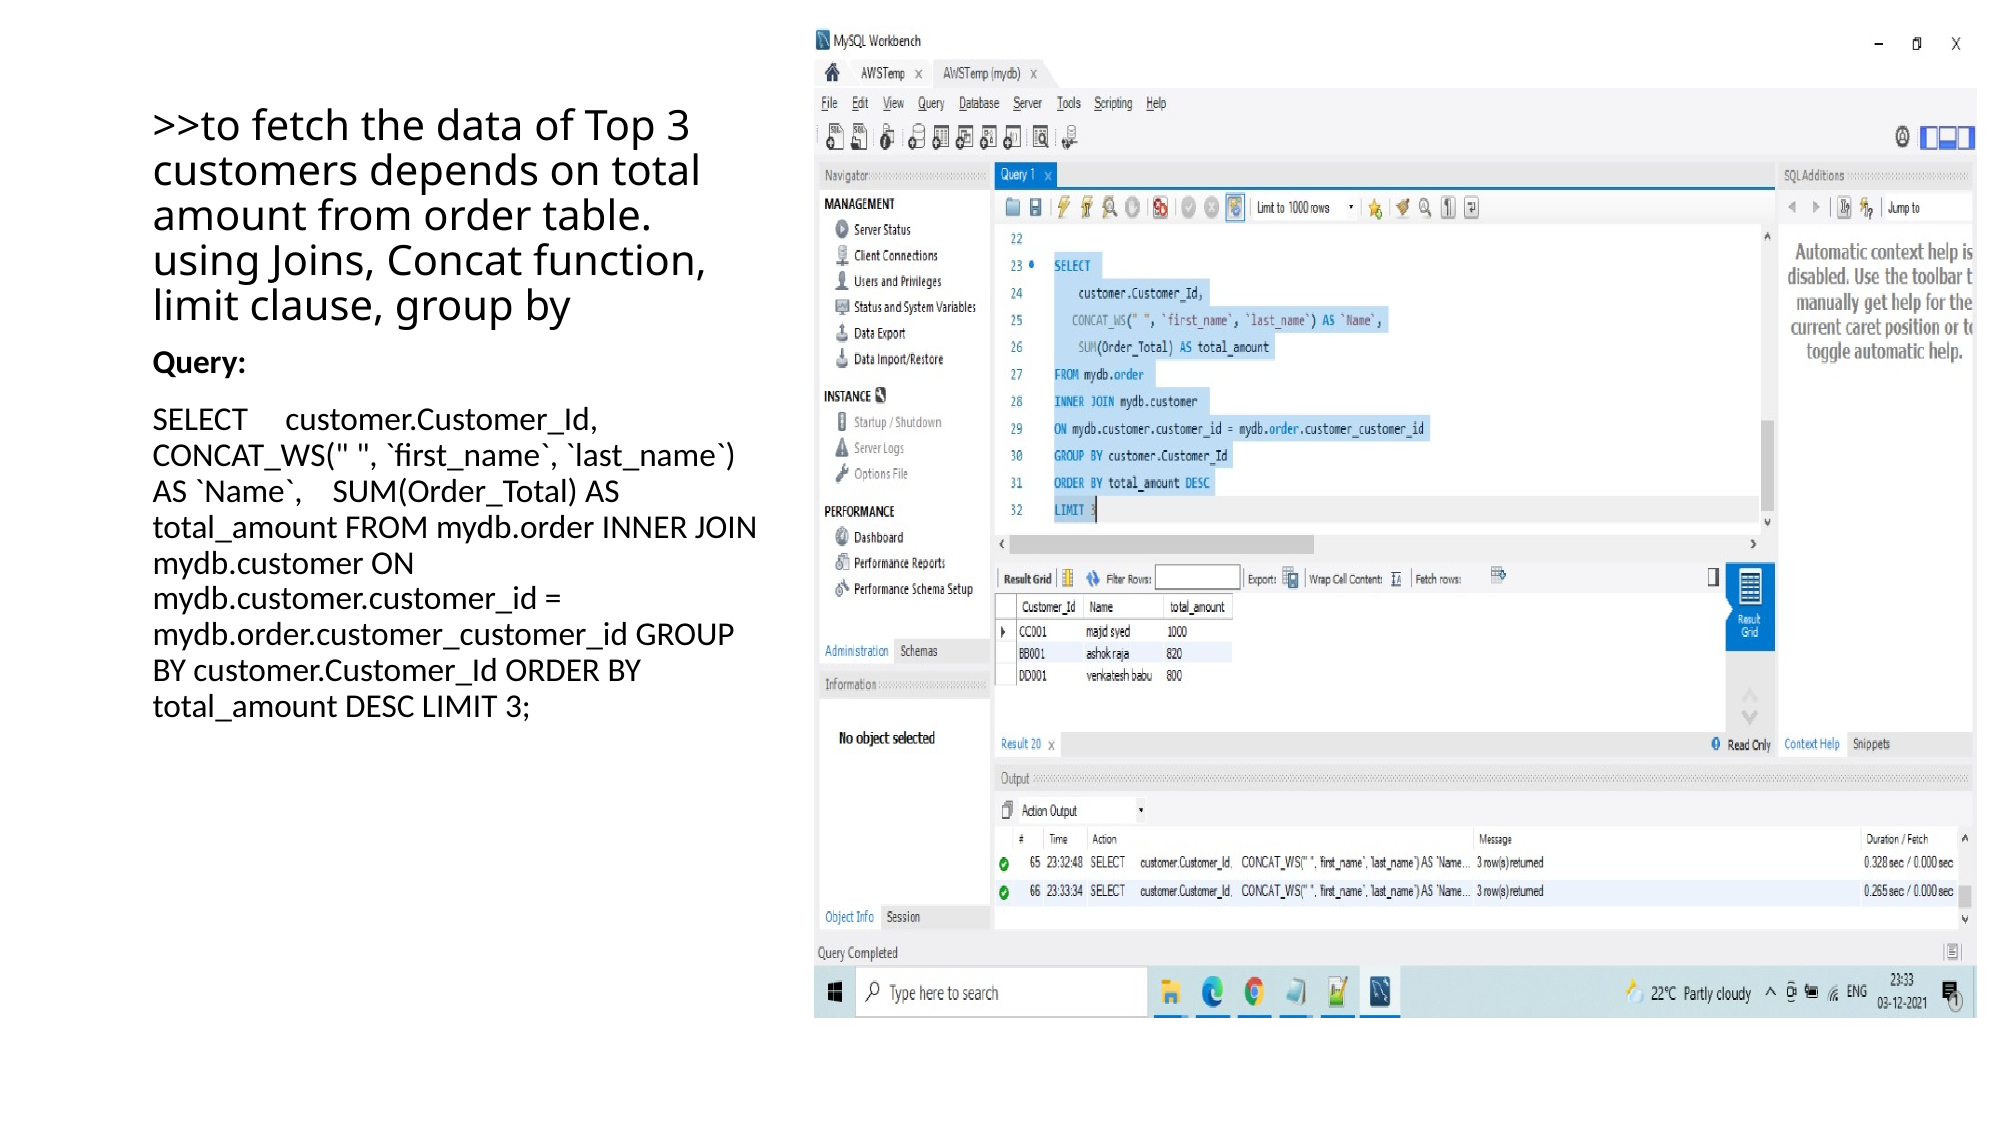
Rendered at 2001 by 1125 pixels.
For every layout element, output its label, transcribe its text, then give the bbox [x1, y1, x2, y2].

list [814, 26, 1977, 1018]
list Query: SELECT customer.Customer_Id, CONCAT_WS(" ", `first_name`, `last_name`) AS `Name`, SUM(Order_Total) AS total_amount FROM mydb.order INNER JOIN mydb.customer ON mydb.customer.customer_id = mydb.order.customer_customer_id GROUP BY customer.Customer_Id ORDER BY total_amount DESC LIMIT 3; [137, 337, 783, 963]
title >>to fetch the data of Top 3 customers depends on total amount from order table. using Joins, Concat function, limit clause, group by [137, 75, 783, 337]
